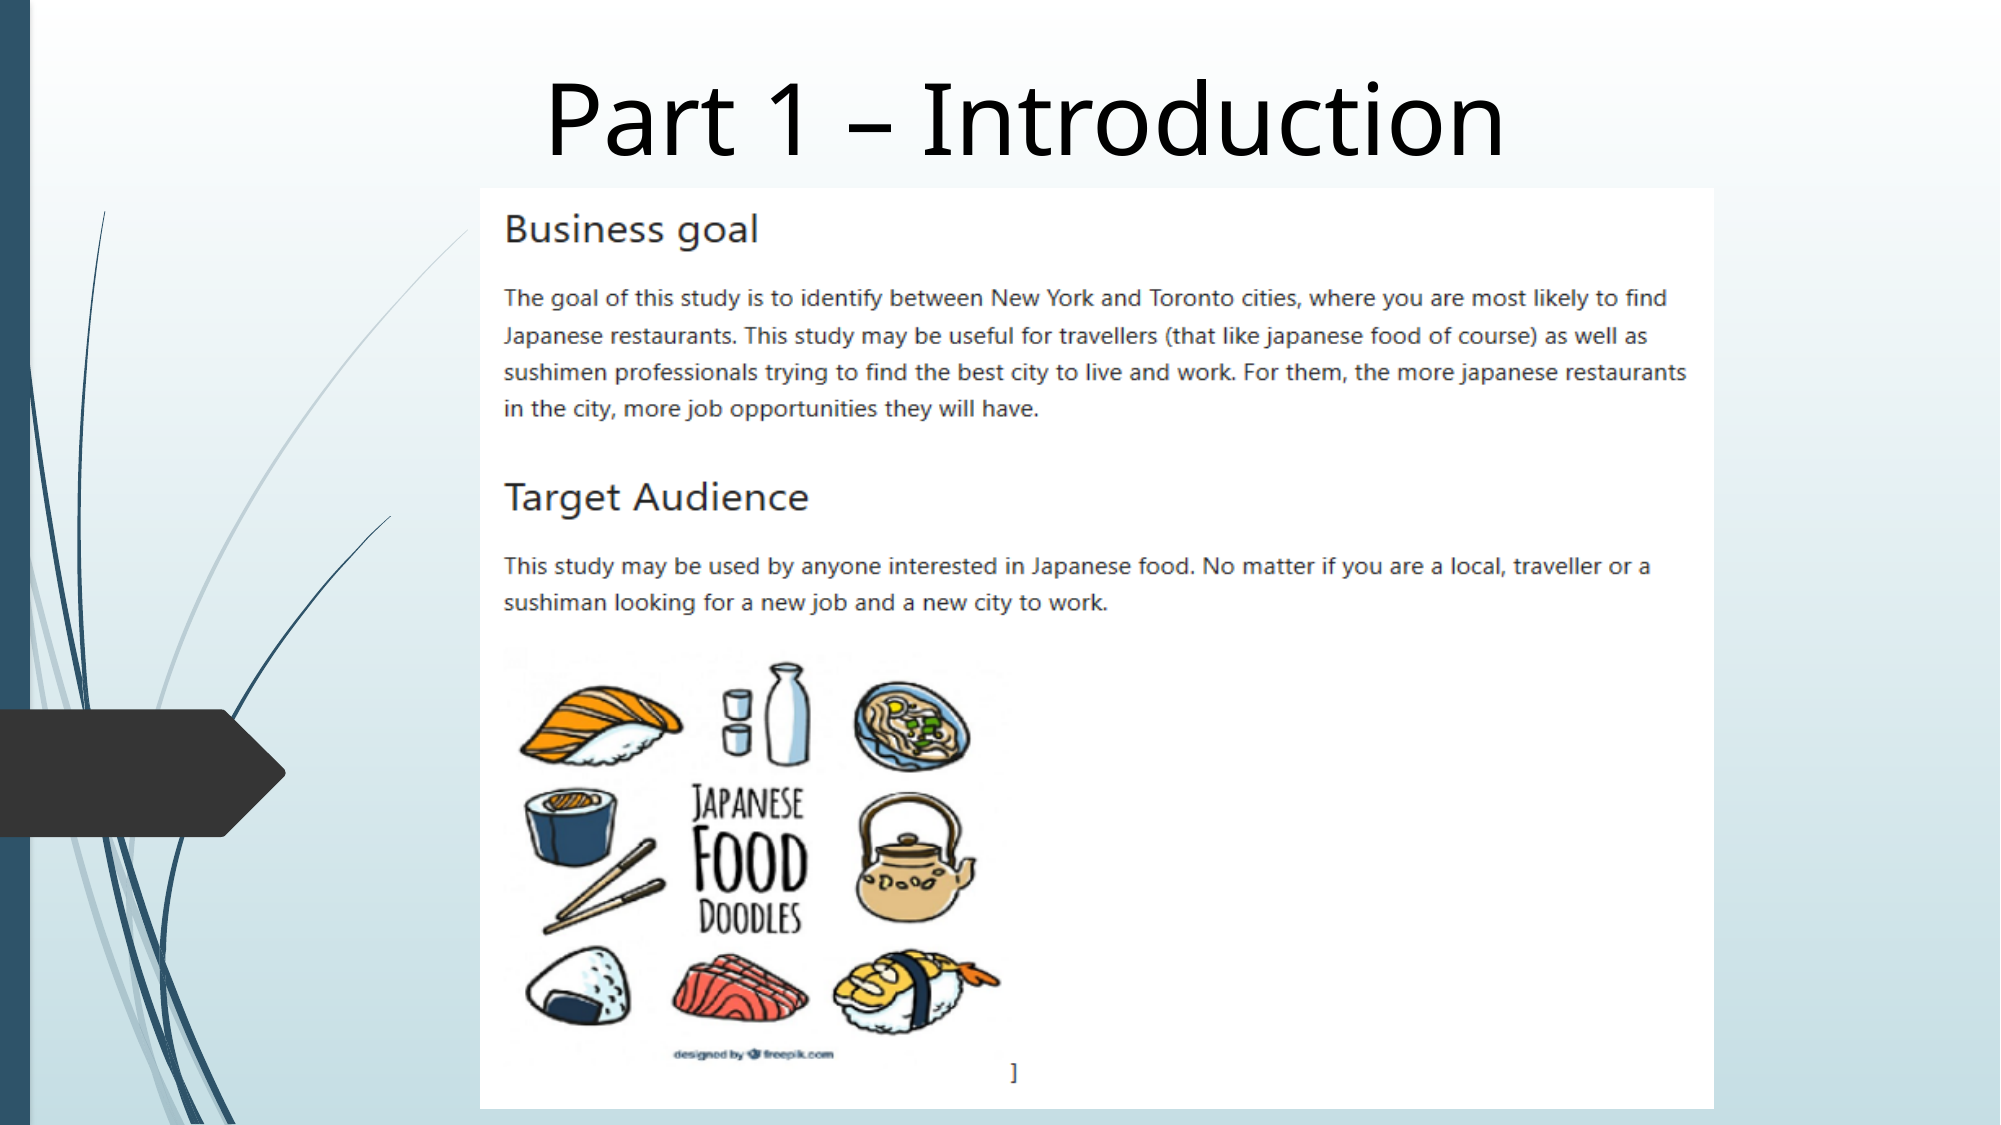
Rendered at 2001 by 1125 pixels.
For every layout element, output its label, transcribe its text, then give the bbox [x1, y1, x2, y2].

picture [480, 188, 1714, 1110]
title Part 1 – Introduction [528, 47, 1919, 304]
